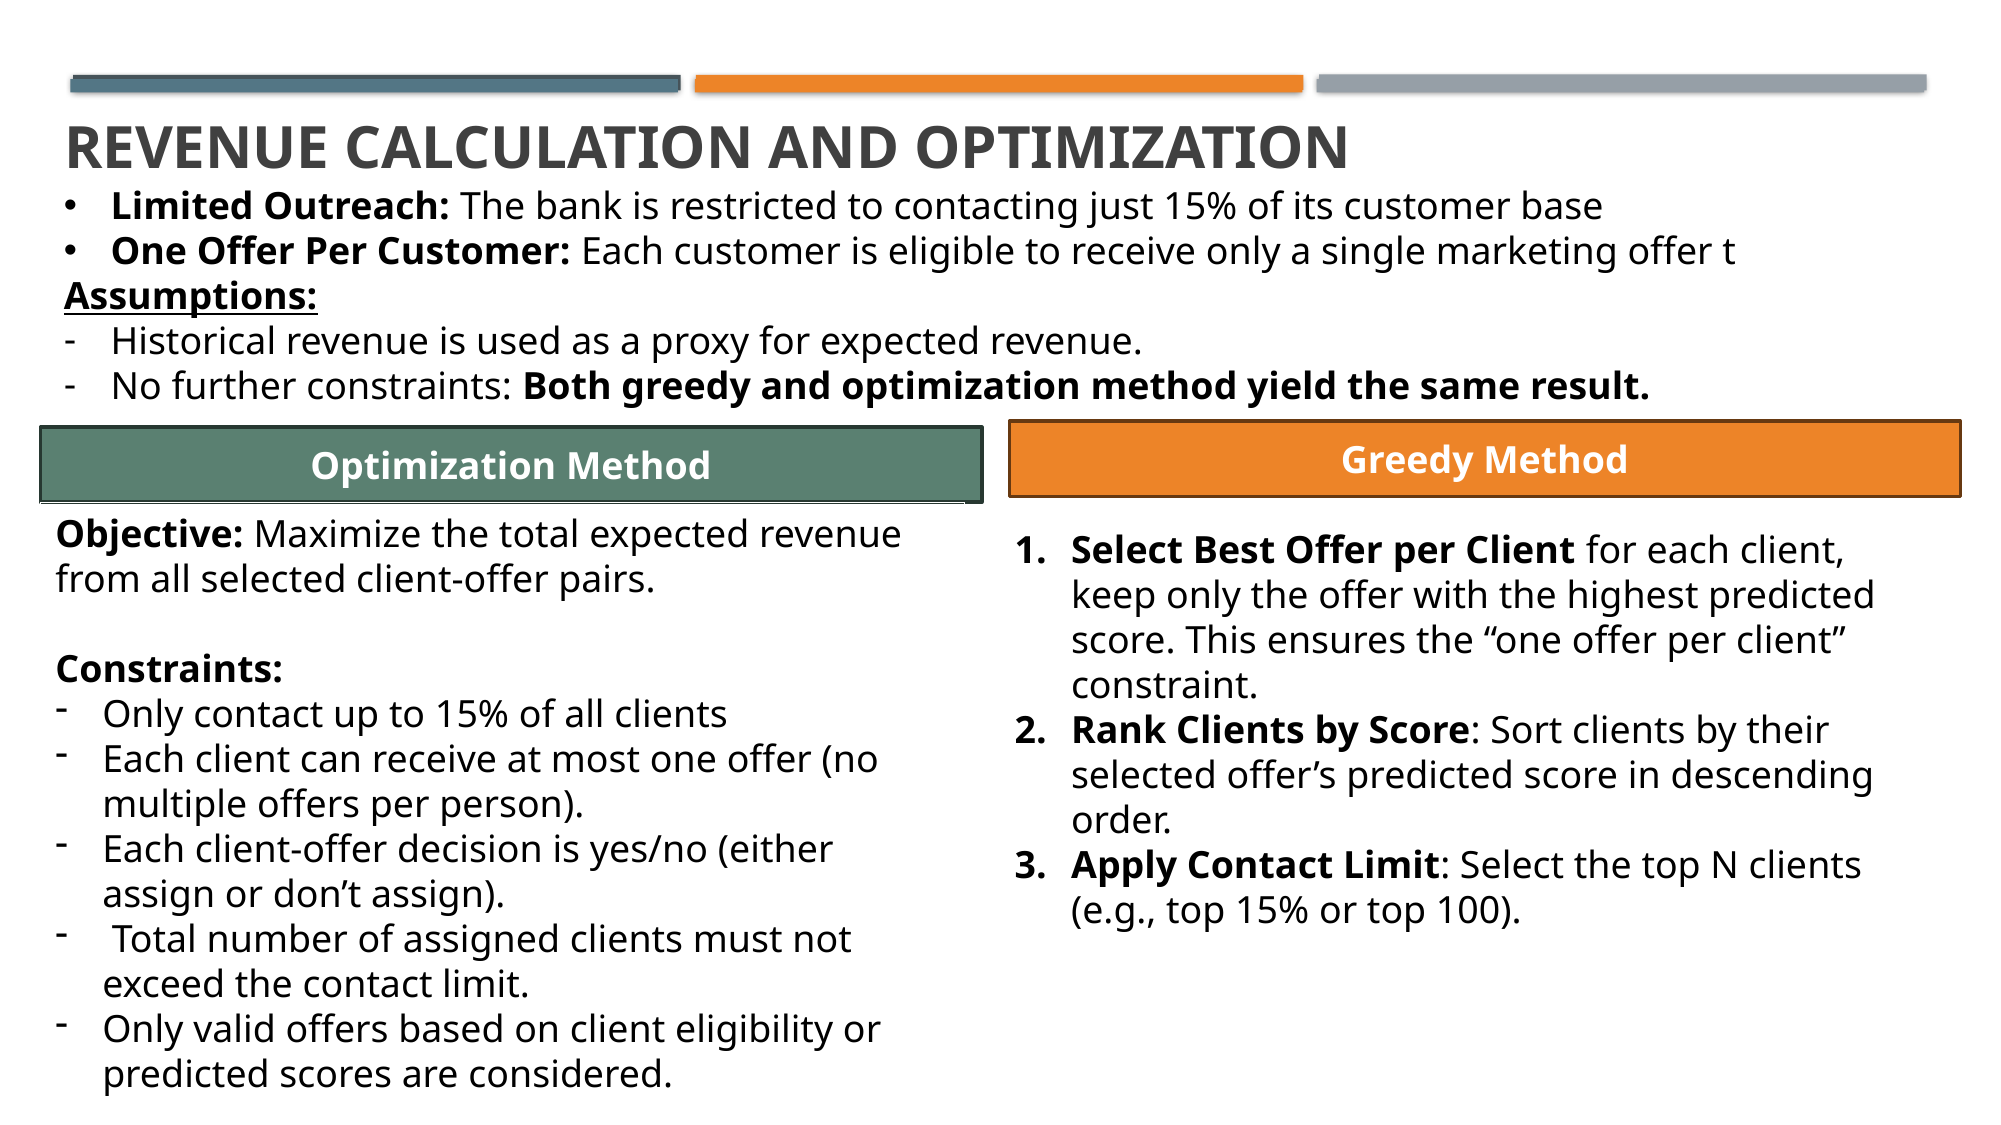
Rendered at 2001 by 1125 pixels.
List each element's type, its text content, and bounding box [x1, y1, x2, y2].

title Revenue calculation and Optimization [49, 0, 1898, 174]
text_box Select Best Offer per Client for each client, keep only the offer with the highest predicted score. This ensures the “one offer per client” constraint. Rank Clients by Score: Sort clients by their selected offer’s predicted score in descending order. Apply Contact Limit: Select the top N clients (e.g., top 15% or top 100). [999, 518, 1942, 939]
text_box Objective: Maximize the total expected revenue from all selected client-offer pairs. Constraints: Only contact up to 15% of all clients Each client can receive at most one offer (no multiple offers per person). Each client-offer decision is yes/no (either assign or don’t assign). Total number of assigned clients must not exceed the contact limit. Only valid offers based on client eligibility or predicted scores are considered. [40, 502, 965, 1103]
text_box Greedy Method [1008, 419, 1962, 498]
text_box Optimization Method [39, 425, 984, 504]
text_box Limited Outreach: The bank is restricted to contacting just 15% of its customer base One Offer Per Customer: Each customer is eligible to receive only a single marketing offer t Assumptions: Historical revenue is used as a proxy for expected revenue. No further constraints: Both greedy and optimization method yield the same result. [49, 174, 1898, 415]
